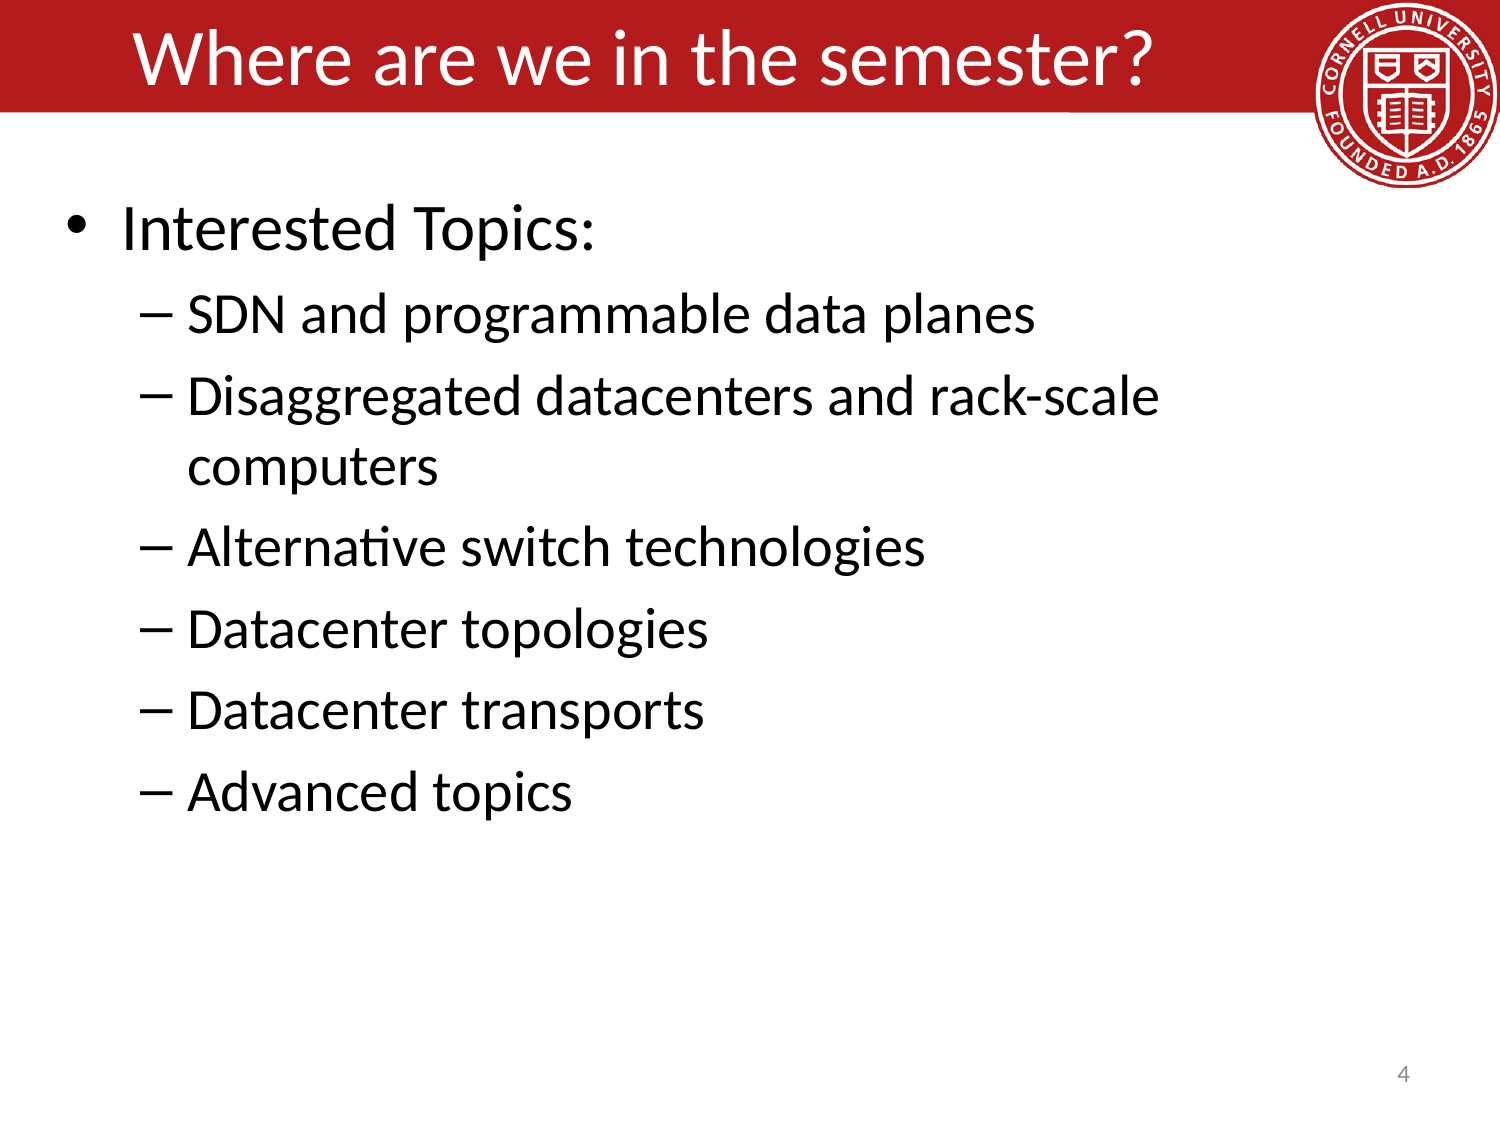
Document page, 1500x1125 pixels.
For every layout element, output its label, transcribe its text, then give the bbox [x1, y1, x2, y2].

slide_number 4 [1074, 1042, 1425, 1103]
title Where are we in the semester? [0, 0, 1292, 110]
list Interested Topics: SDN and programmable data planes Disaggregated datacenters and rack-scale computers Alternative switch technologies Datacenter topologies Datacenter transports Advanced topics [50, 176, 1401, 977]
picture [1312, 0, 1500, 188]
